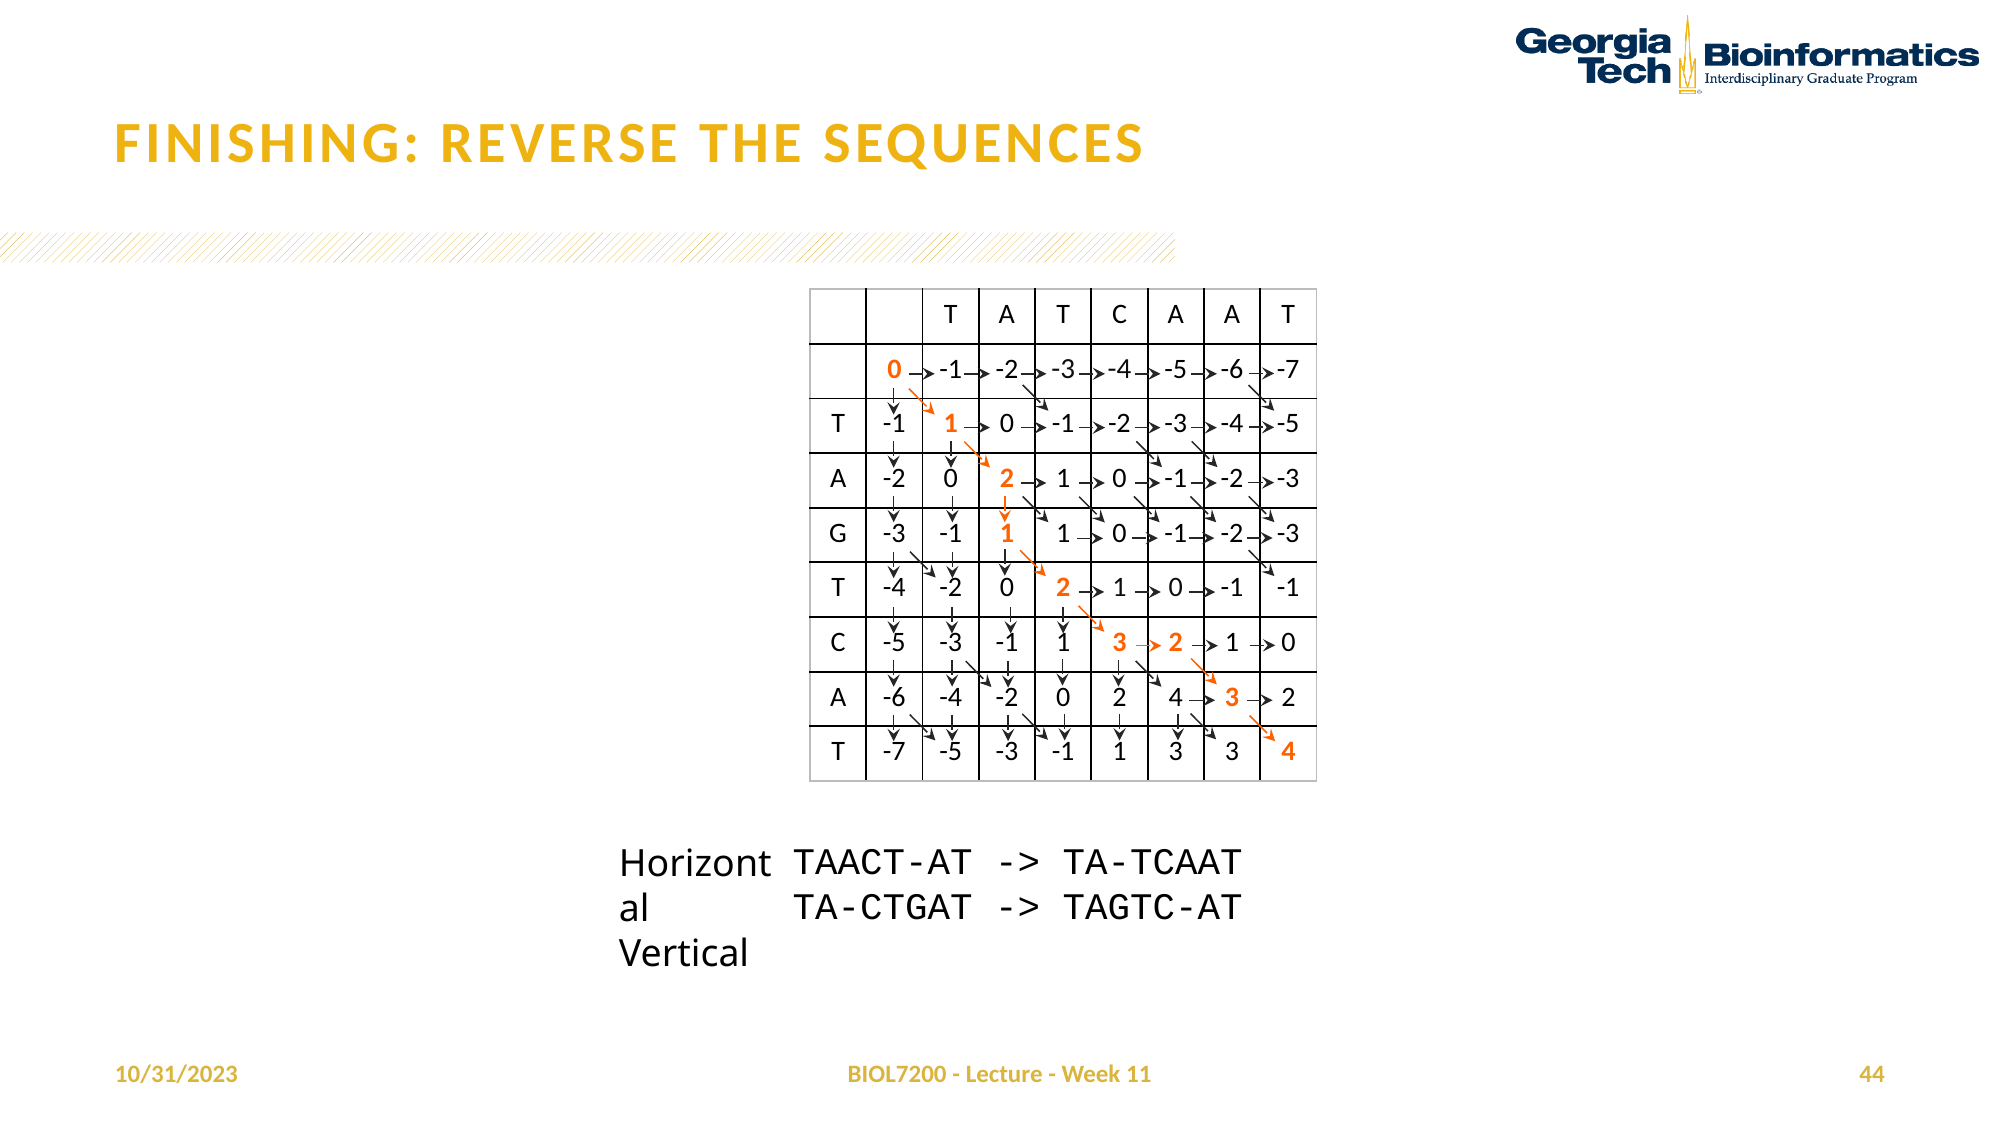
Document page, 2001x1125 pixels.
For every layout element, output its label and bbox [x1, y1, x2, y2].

table_cell [1149, 509, 1203, 561]
text_box [1022, 496, 1049, 523]
table_cell [867, 509, 922, 561]
picture [1516, 15, 1979, 94]
table_cell [1036, 509, 1090, 561]
table_header [1036, 290, 1090, 343]
table_cell [1149, 727, 1203, 780]
table_cell [1261, 399, 1316, 452]
table_cell [867, 618, 922, 671]
table_header [811, 290, 865, 343]
table_cell [1205, 399, 1259, 452]
text_box [1190, 713, 1217, 740]
table_header [980, 290, 1034, 343]
table_cell [1205, 509, 1259, 561]
table_cell [923, 727, 978, 780]
table_cell [1092, 399, 1147, 452]
text_box [1019, 549, 1047, 577]
table_cell [1149, 345, 1203, 398]
table_cell [980, 509, 1034, 561]
text_box [1078, 496, 1106, 523]
text_box [1190, 658, 1218, 685]
table_cell [811, 399, 865, 452]
table_cell [1205, 563, 1259, 616]
table_cell [1205, 673, 1259, 725]
table_cell [1036, 454, 1090, 507]
table_cell [1205, 618, 1259, 671]
table_cell [1261, 618, 1316, 671]
table_cell [867, 399, 922, 452]
text_box [1191, 440, 1218, 468]
table_cell [811, 727, 865, 780]
table_cell [811, 509, 865, 561]
table_cell [867, 673, 922, 725]
table_cell [1149, 454, 1203, 507]
table_header [1261, 290, 1316, 343]
table_cell [1205, 727, 1259, 780]
table_cell [1036, 673, 1090, 725]
table_cell [1149, 673, 1203, 725]
table_cell [923, 454, 978, 507]
table_cell [1261, 454, 1316, 507]
table_cell [923, 673, 978, 725]
text_box [909, 714, 936, 741]
table_cell [867, 563, 922, 616]
table_header [1092, 290, 1147, 343]
table_cell [980, 563, 1034, 616]
table_cell [1092, 454, 1147, 507]
table_cell [923, 618, 978, 671]
table_cell [811, 673, 865, 725]
table_cell [1036, 563, 1090, 616]
table_cell [1092, 673, 1147, 725]
table_cell [923, 399, 978, 452]
table_cell [1092, 618, 1147, 671]
table_cell [923, 509, 978, 561]
text_box [604, 829, 1727, 982]
table_header [923, 290, 978, 343]
slide_number [1433, 1042, 1900, 1103]
text_box [1136, 440, 1163, 468]
table_header [867, 290, 922, 343]
table_cell [1261, 345, 1316, 398]
table_cell [1205, 454, 1259, 507]
text_box [1248, 384, 1275, 411]
slide_number [99, 1042, 567, 1103]
text_box [1248, 549, 1275, 577]
table_cell [867, 454, 922, 507]
text_box [964, 441, 991, 468]
table_cell [1092, 727, 1147, 780]
table_header [1149, 290, 1203, 343]
text_box [1022, 713, 1049, 740]
table_cell [1205, 345, 1259, 398]
table_cell [811, 618, 865, 671]
text_box [965, 660, 992, 688]
table_cell [980, 673, 1034, 725]
text_box [908, 388, 935, 415]
table_cell [980, 618, 1034, 671]
table_cell [1261, 509, 1316, 561]
table_cell [1261, 563, 1316, 616]
table_cell [811, 563, 865, 616]
table_cell [811, 454, 865, 507]
text_box [1133, 496, 1160, 523]
table_cell [1036, 399, 1090, 452]
table_cell [980, 345, 1034, 398]
text_box [1135, 660, 1162, 688]
table_cell [1149, 618, 1203, 671]
table_cell [923, 563, 978, 616]
table_cell [811, 345, 865, 398]
table_cell [1261, 673, 1316, 725]
table_cell [867, 727, 922, 780]
text_box [1249, 715, 1276, 742]
text_box [909, 551, 936, 578]
table_header [1205, 290, 1259, 343]
text_box [1190, 496, 1217, 523]
table_cell [1092, 345, 1147, 398]
table_cell [980, 454, 1034, 507]
text_box [1022, 384, 1049, 411]
footer [683, 1042, 1317, 1103]
table_cell [1036, 345, 1090, 398]
table_cell [1036, 618, 1090, 671]
text_box [1078, 605, 1105, 632]
table_cell [980, 399, 1034, 452]
table_cell [1149, 399, 1203, 452]
table_cell [1149, 563, 1203, 616]
table_cell [1036, 727, 1090, 780]
table_cell [923, 345, 978, 398]
table_cell [1261, 727, 1316, 780]
title [99, 45, 1900, 233]
table_cell [1092, 563, 1147, 616]
text_box [1248, 495, 1275, 523]
table_cell [1092, 509, 1147, 561]
table_cell [867, 345, 922, 398]
table_cell [980, 727, 1034, 780]
